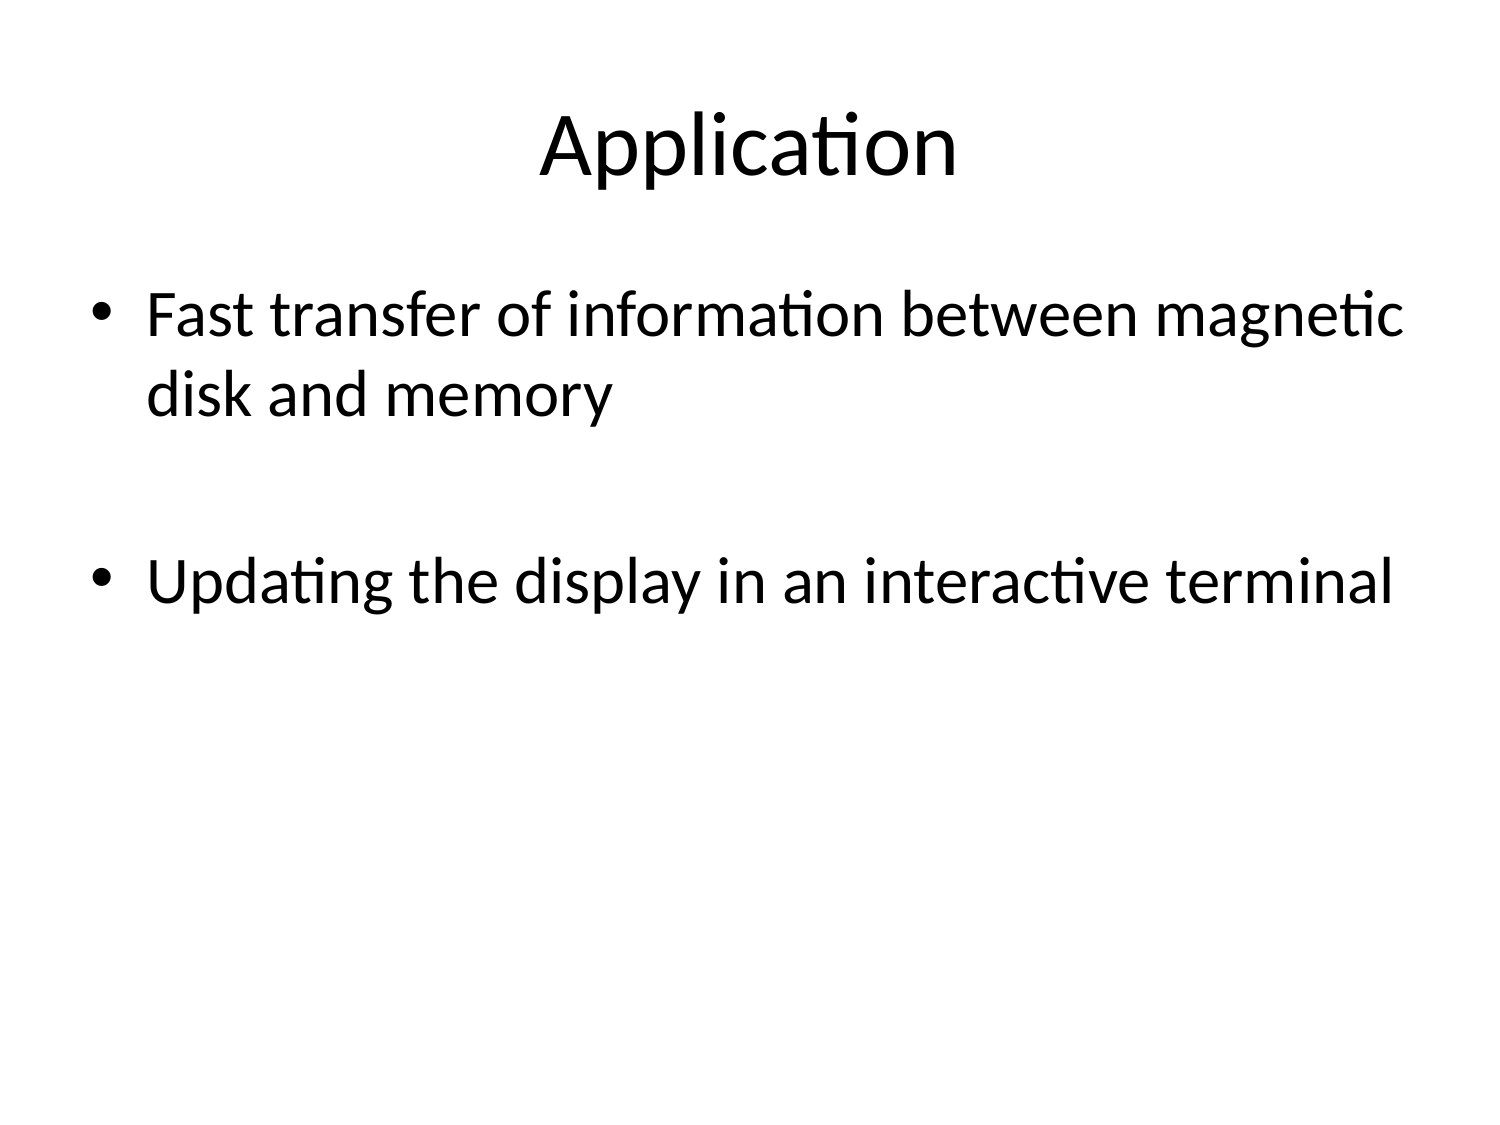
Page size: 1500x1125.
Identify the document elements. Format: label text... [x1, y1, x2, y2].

title Application [75, 45, 1425, 233]
list Fast transfer of information between magnetic disk and memory Updating the display in an interactive terminal [75, 262, 1425, 1005]
